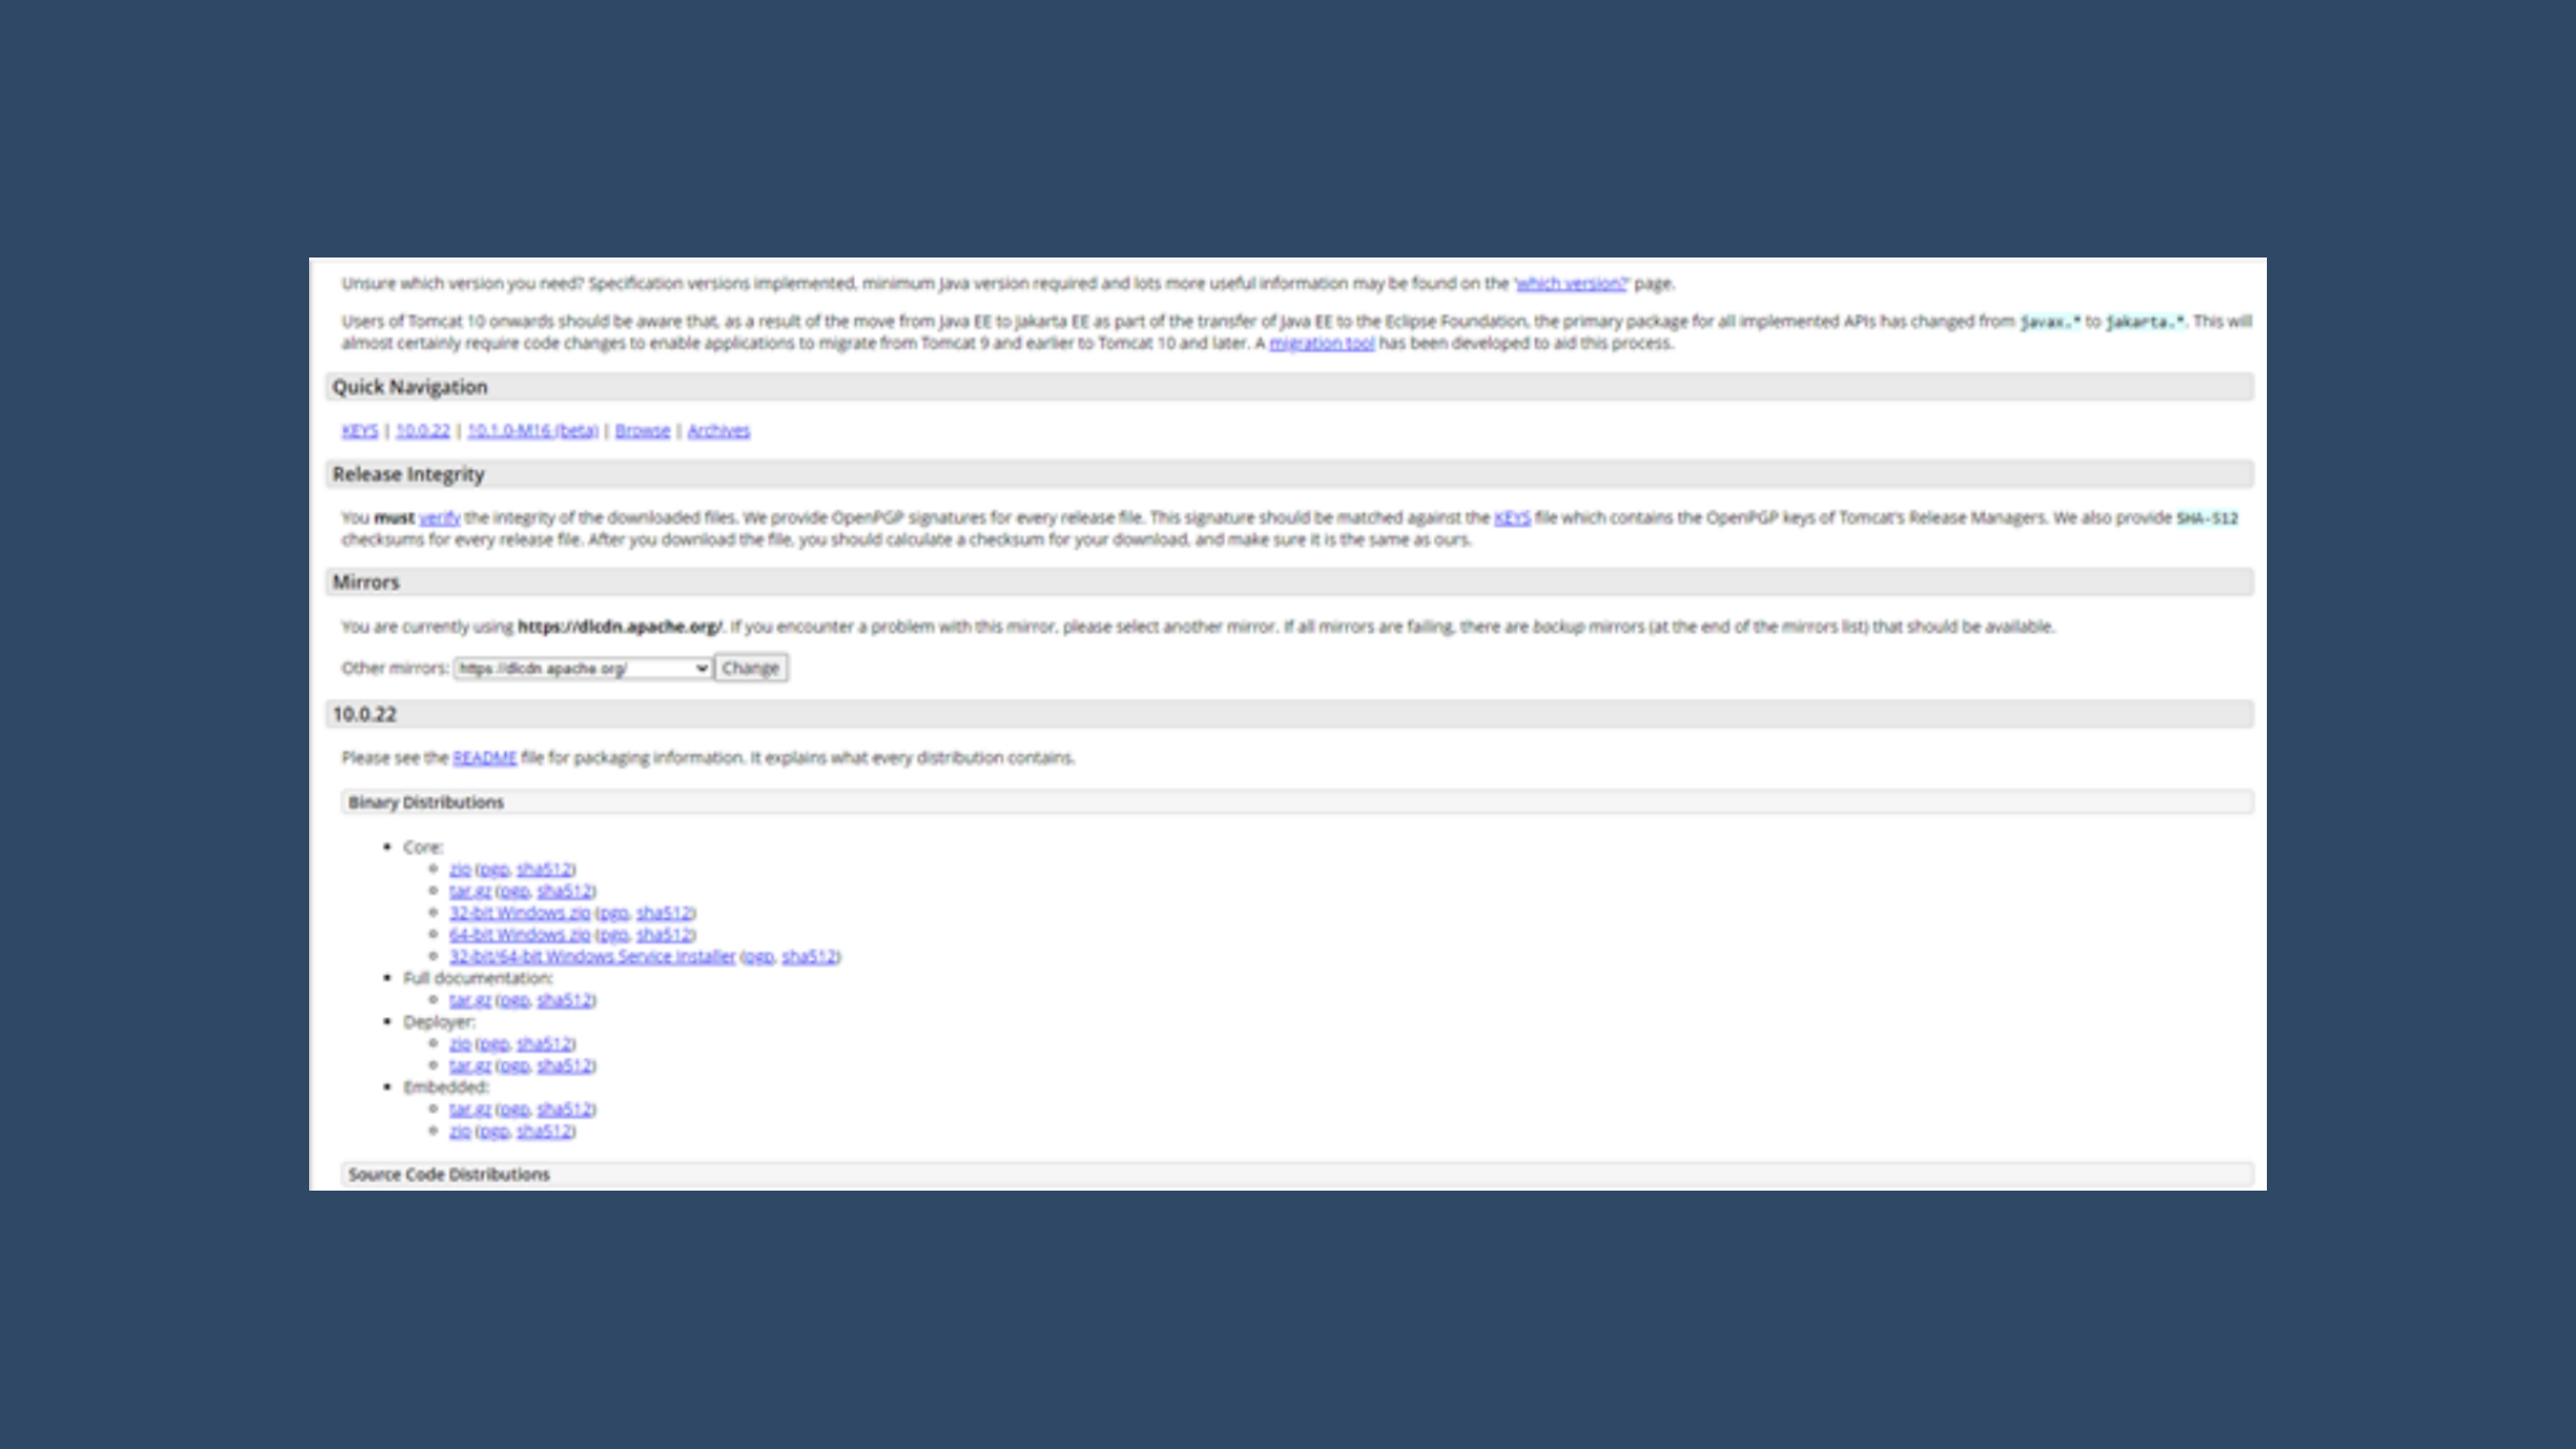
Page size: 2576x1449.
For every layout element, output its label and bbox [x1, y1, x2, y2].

text_box [308, 258, 2267, 1191]
